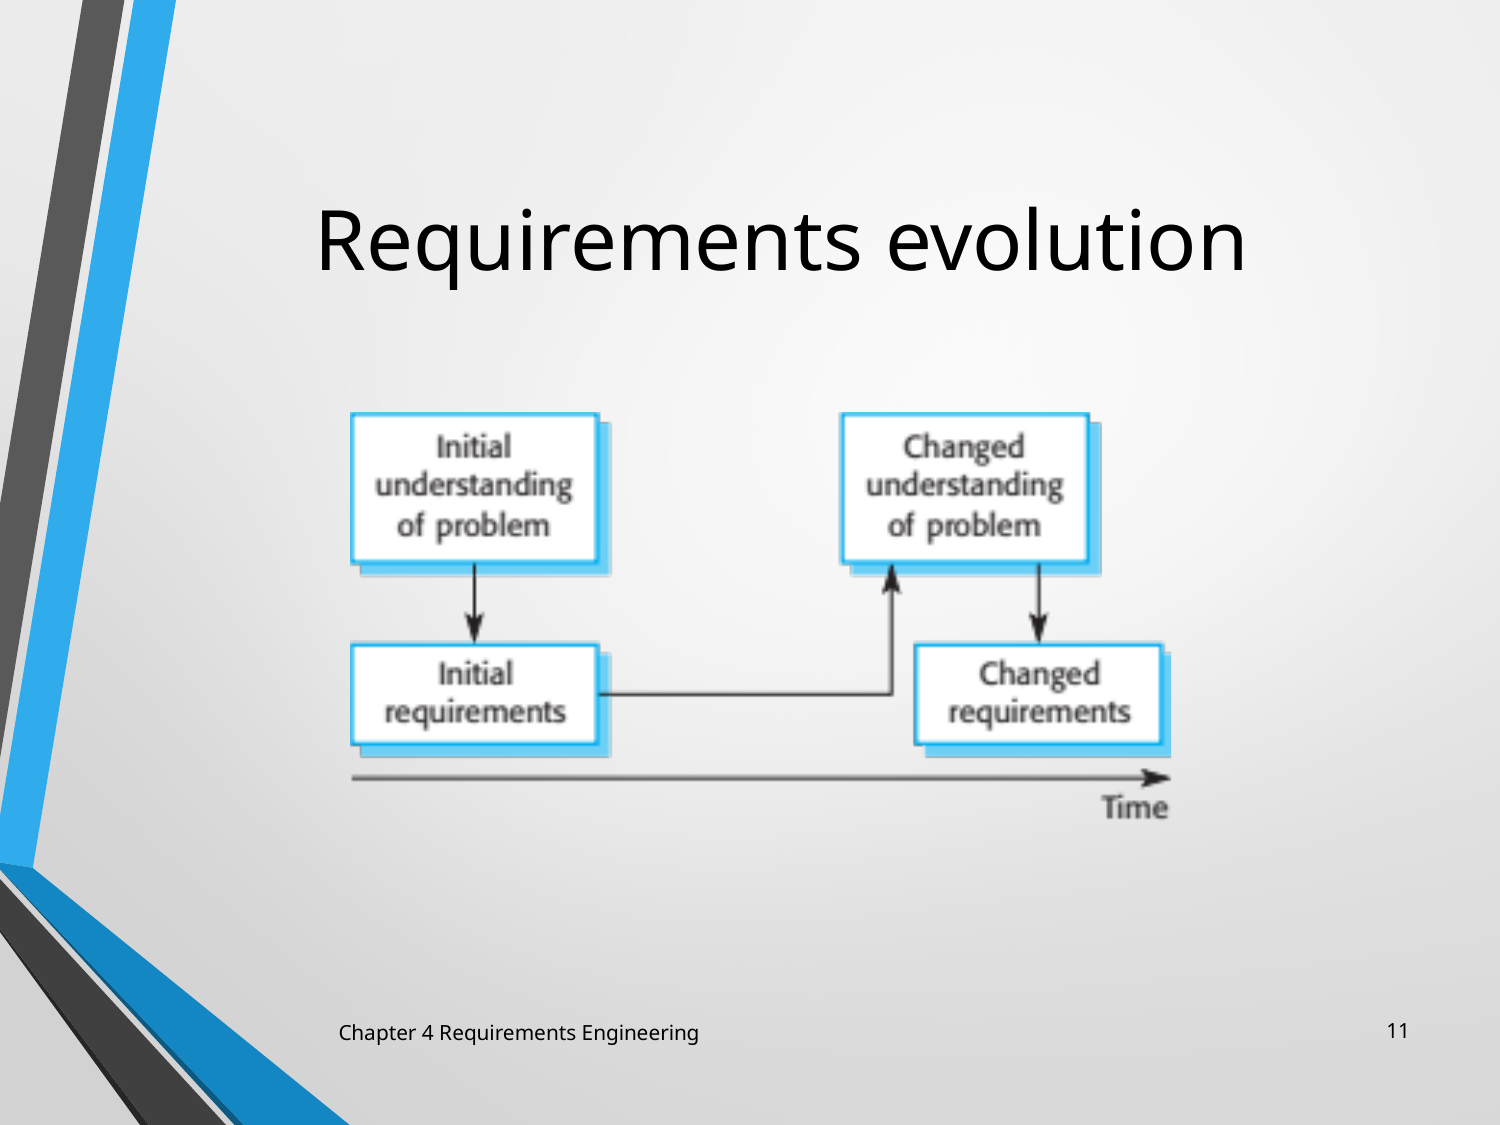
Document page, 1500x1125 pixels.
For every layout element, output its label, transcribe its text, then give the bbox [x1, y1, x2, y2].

picture [349, 412, 1172, 826]
slide_number 11 [1354, 1001, 1425, 1062]
footer Chapter 4 Requirements Engineering [323, 1001, 1196, 1062]
title Requirements evolution [161, 75, 1425, 400]
